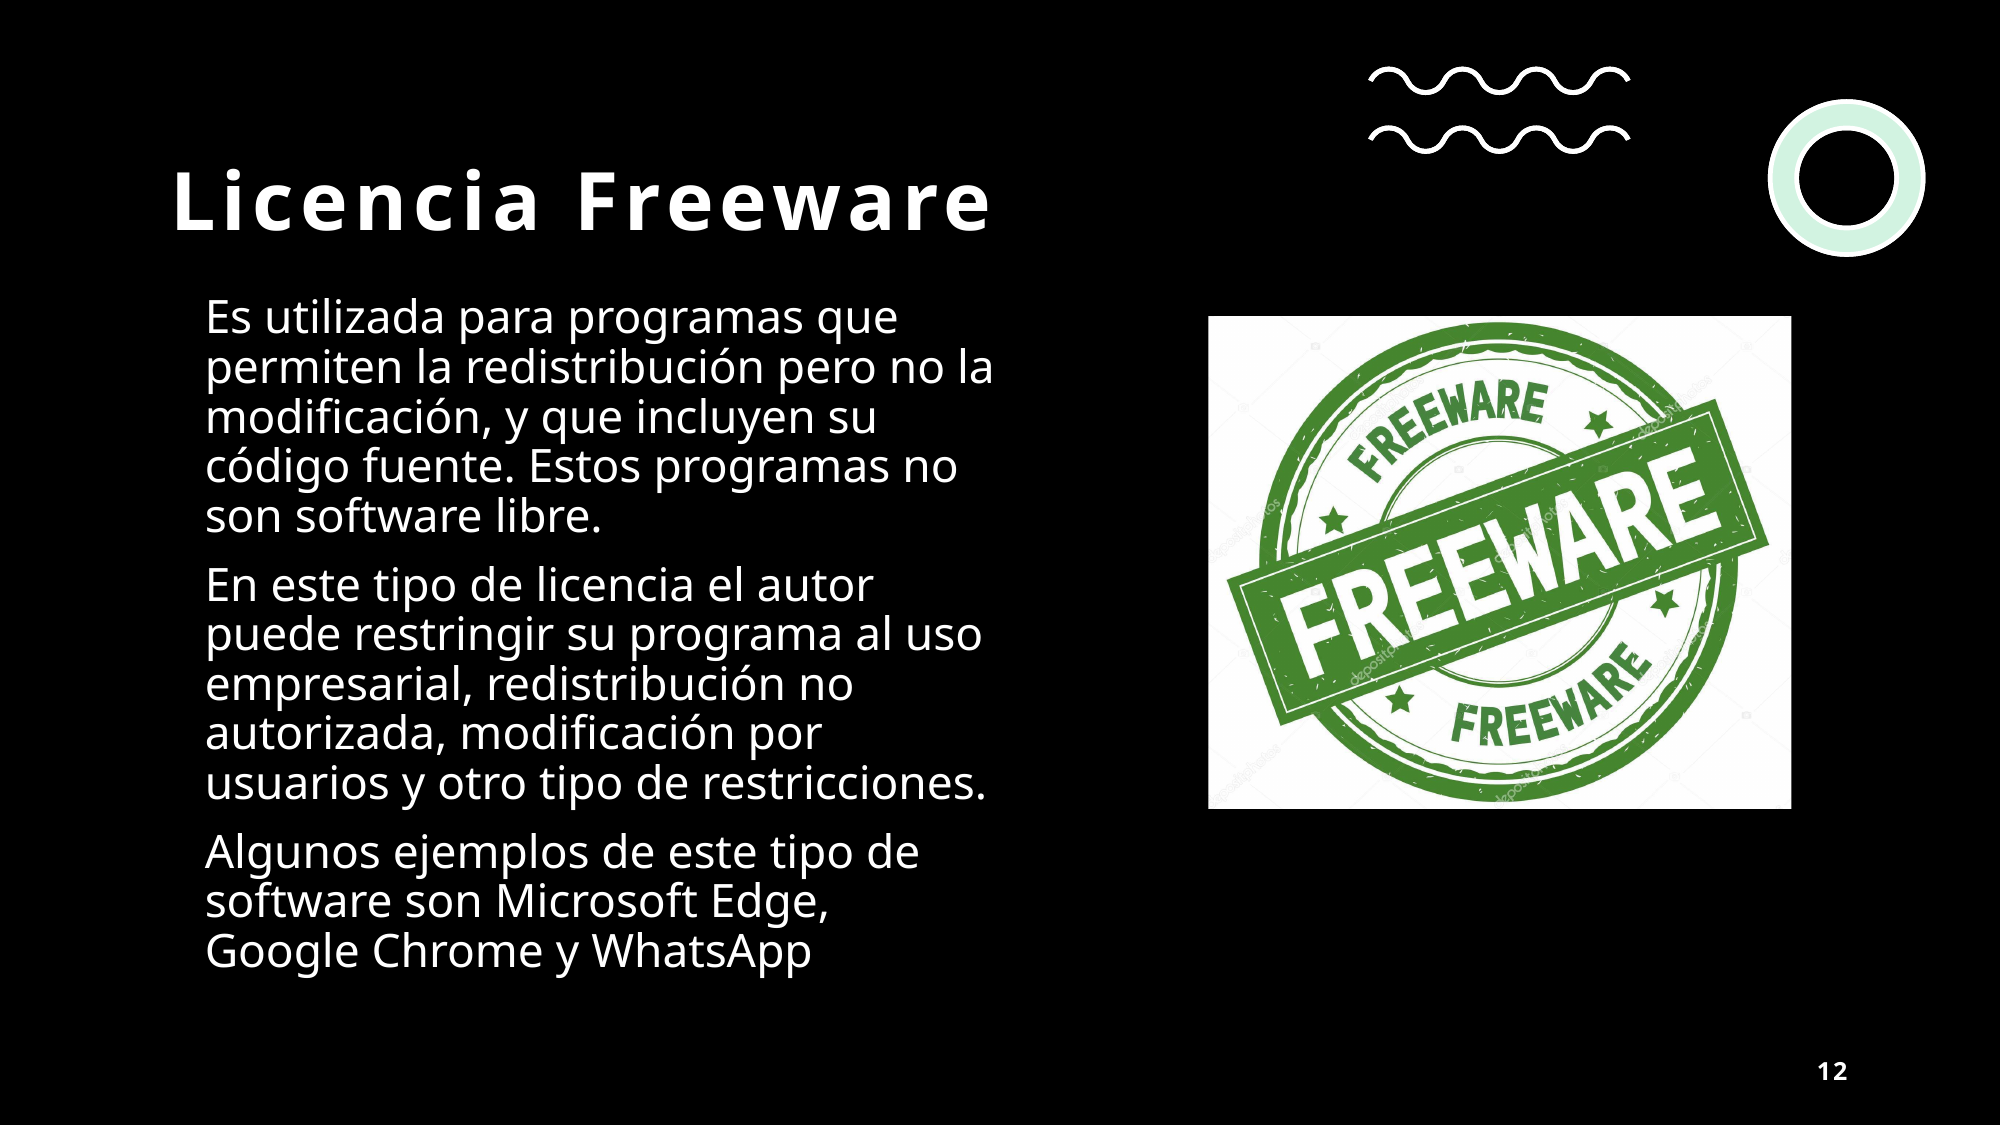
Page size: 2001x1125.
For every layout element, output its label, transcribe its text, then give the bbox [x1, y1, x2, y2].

picture [1208, 316, 1792, 809]
slide_number 12 [1412, 1042, 1863, 1103]
title Licencia Freeware [155, 64, 1012, 255]
list Es utilizada para programas que permiten la redistribución pero no la modificación, y que incluyen su código fuente. Estos programas no son software libre. En este tipo de licencia el autor puede restringir su programa al uso empresarial, redistribución no autorizada, modificación por usuarios y otro tipo de restricciones. Algunos ejemplos de este tipo de software son Microsoft Edge, Google Chrome y WhatsApp [155, 286, 1012, 1001]
